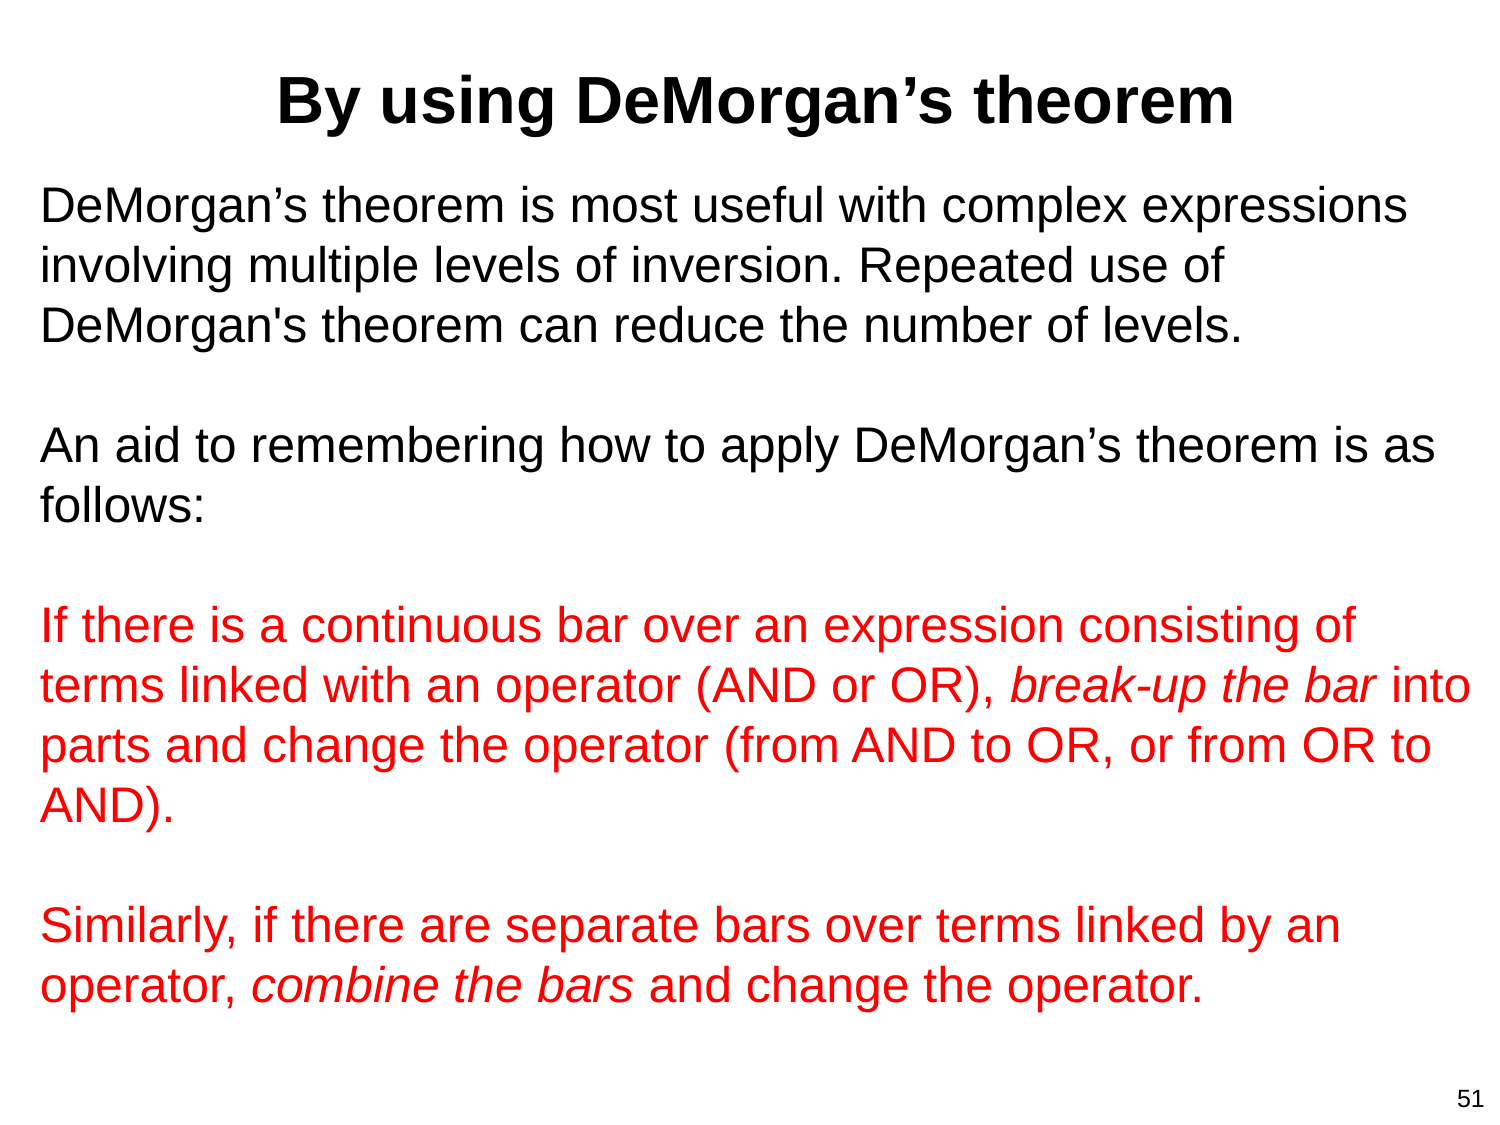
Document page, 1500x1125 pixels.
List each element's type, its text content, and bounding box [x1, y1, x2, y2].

slide_number 51 [1187, 1074, 1500, 1125]
text_box By using DeMorgan’s theorem DeMorgan’s theorem is most useful with complex expressions involving multiple levels of inversion. Repeated use of DeMorgan's theorem can reduce the number of levels. An aid to remembering how to apply DeMorgan’s theorem is as follows: If there is a continuous bar over an expression consisting of terms linked with an operator (AND or OR), break-up the bar into parts and change the operator (from AND to OR, or from OR to AND). Similarly, if there are separate bars over terms linked by an operator, combine the bars and change the operator. [24, 49, 1488, 1020]
